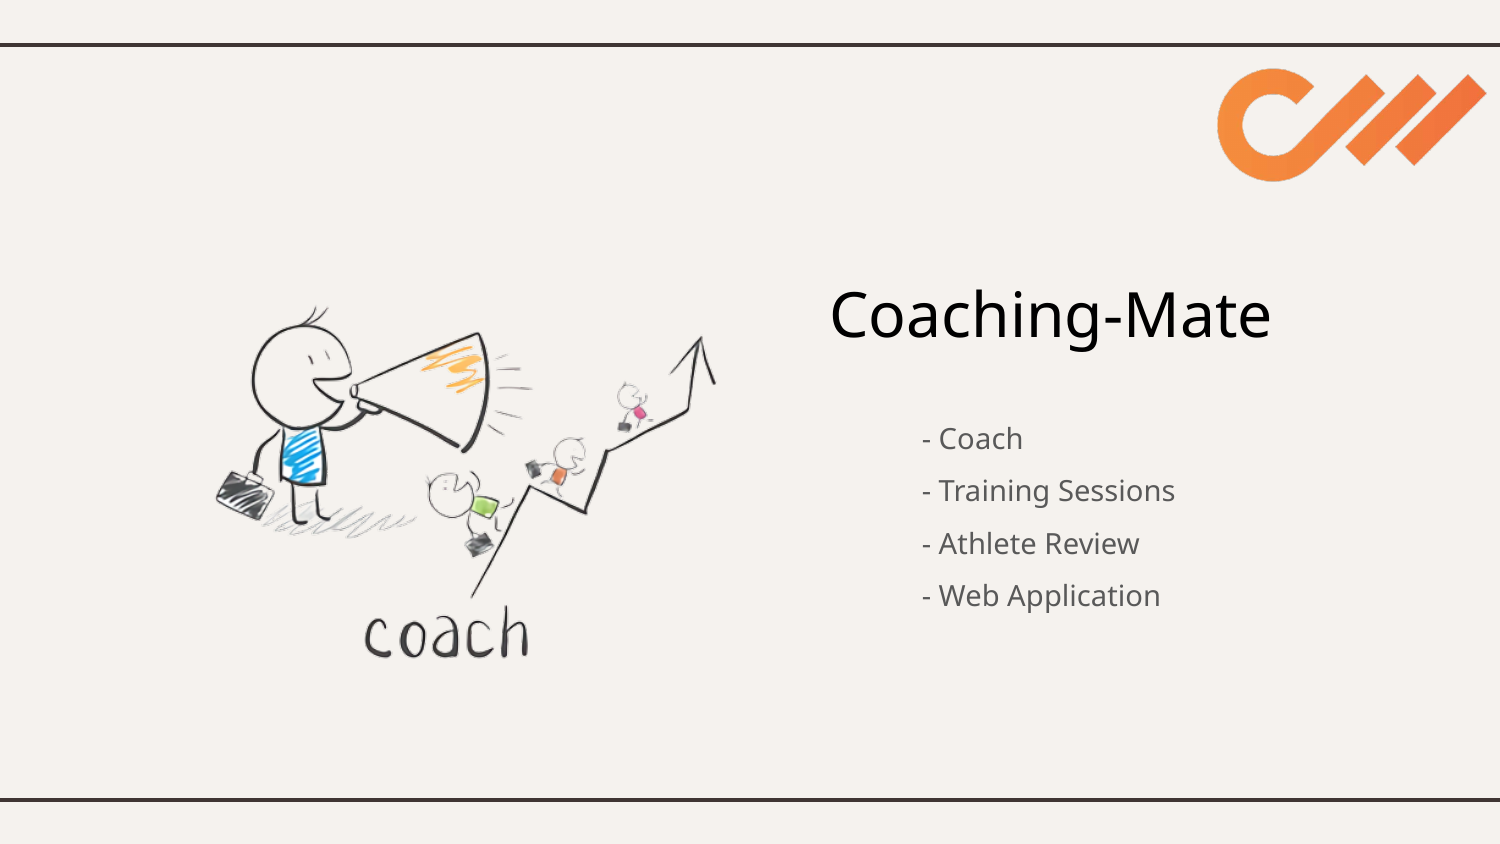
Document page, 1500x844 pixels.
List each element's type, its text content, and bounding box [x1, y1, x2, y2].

picture [1210, 52, 1497, 188]
title Coaching-Mate [741, 335, 1289, 440]
picture [187, 186, 737, 737]
subtitle - Coach - Training Sessions - Athlete Review - Web Application [888, 387, 1437, 614]
